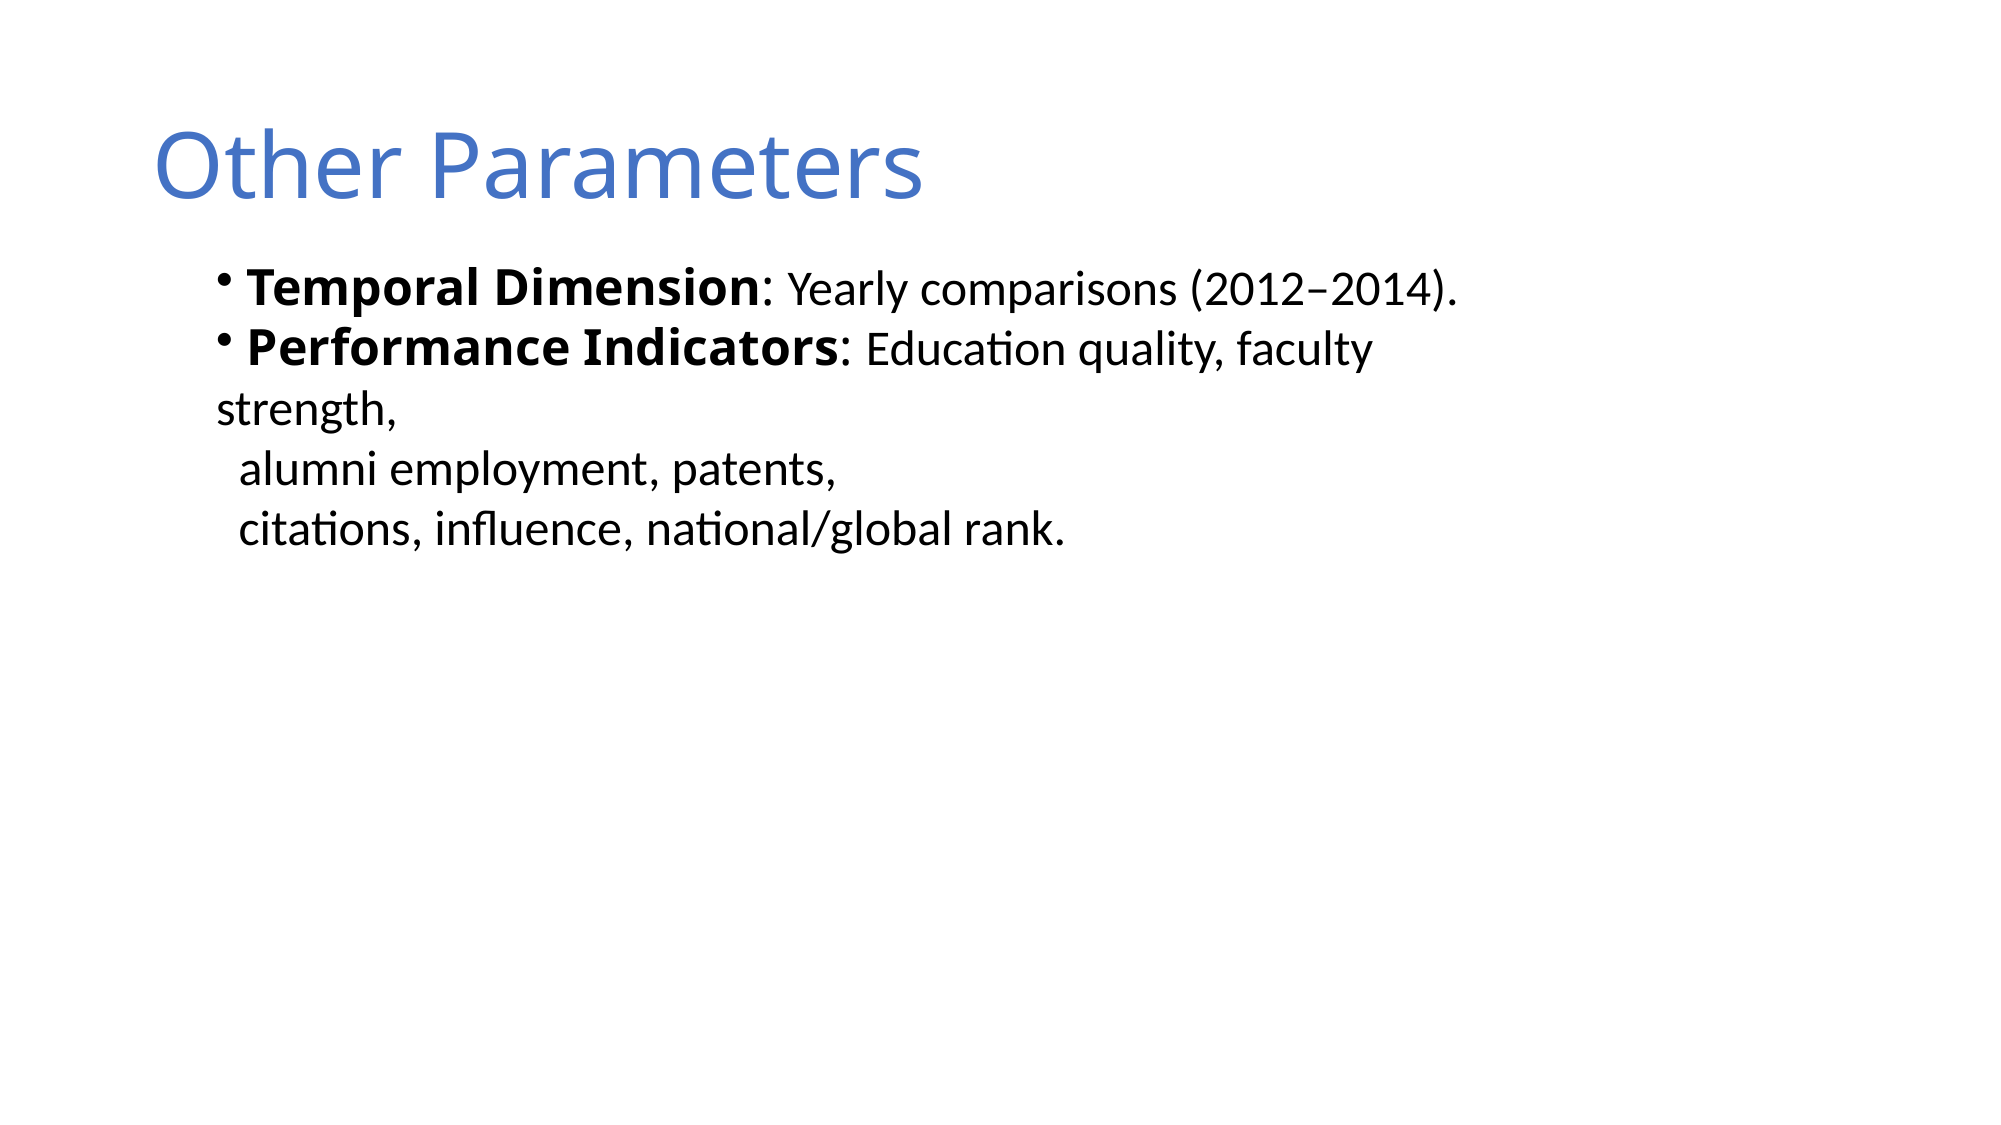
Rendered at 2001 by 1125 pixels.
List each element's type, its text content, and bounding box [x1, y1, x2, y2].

title Other Parameters [137, 59, 1863, 278]
list Temporal Dimension: Yearly comparisons (2012–2014). Performance Indicators: Education quality, faculty strength, alumni employment, patents, citations, influence, national/global rank. [201, 78, 1544, 732]
